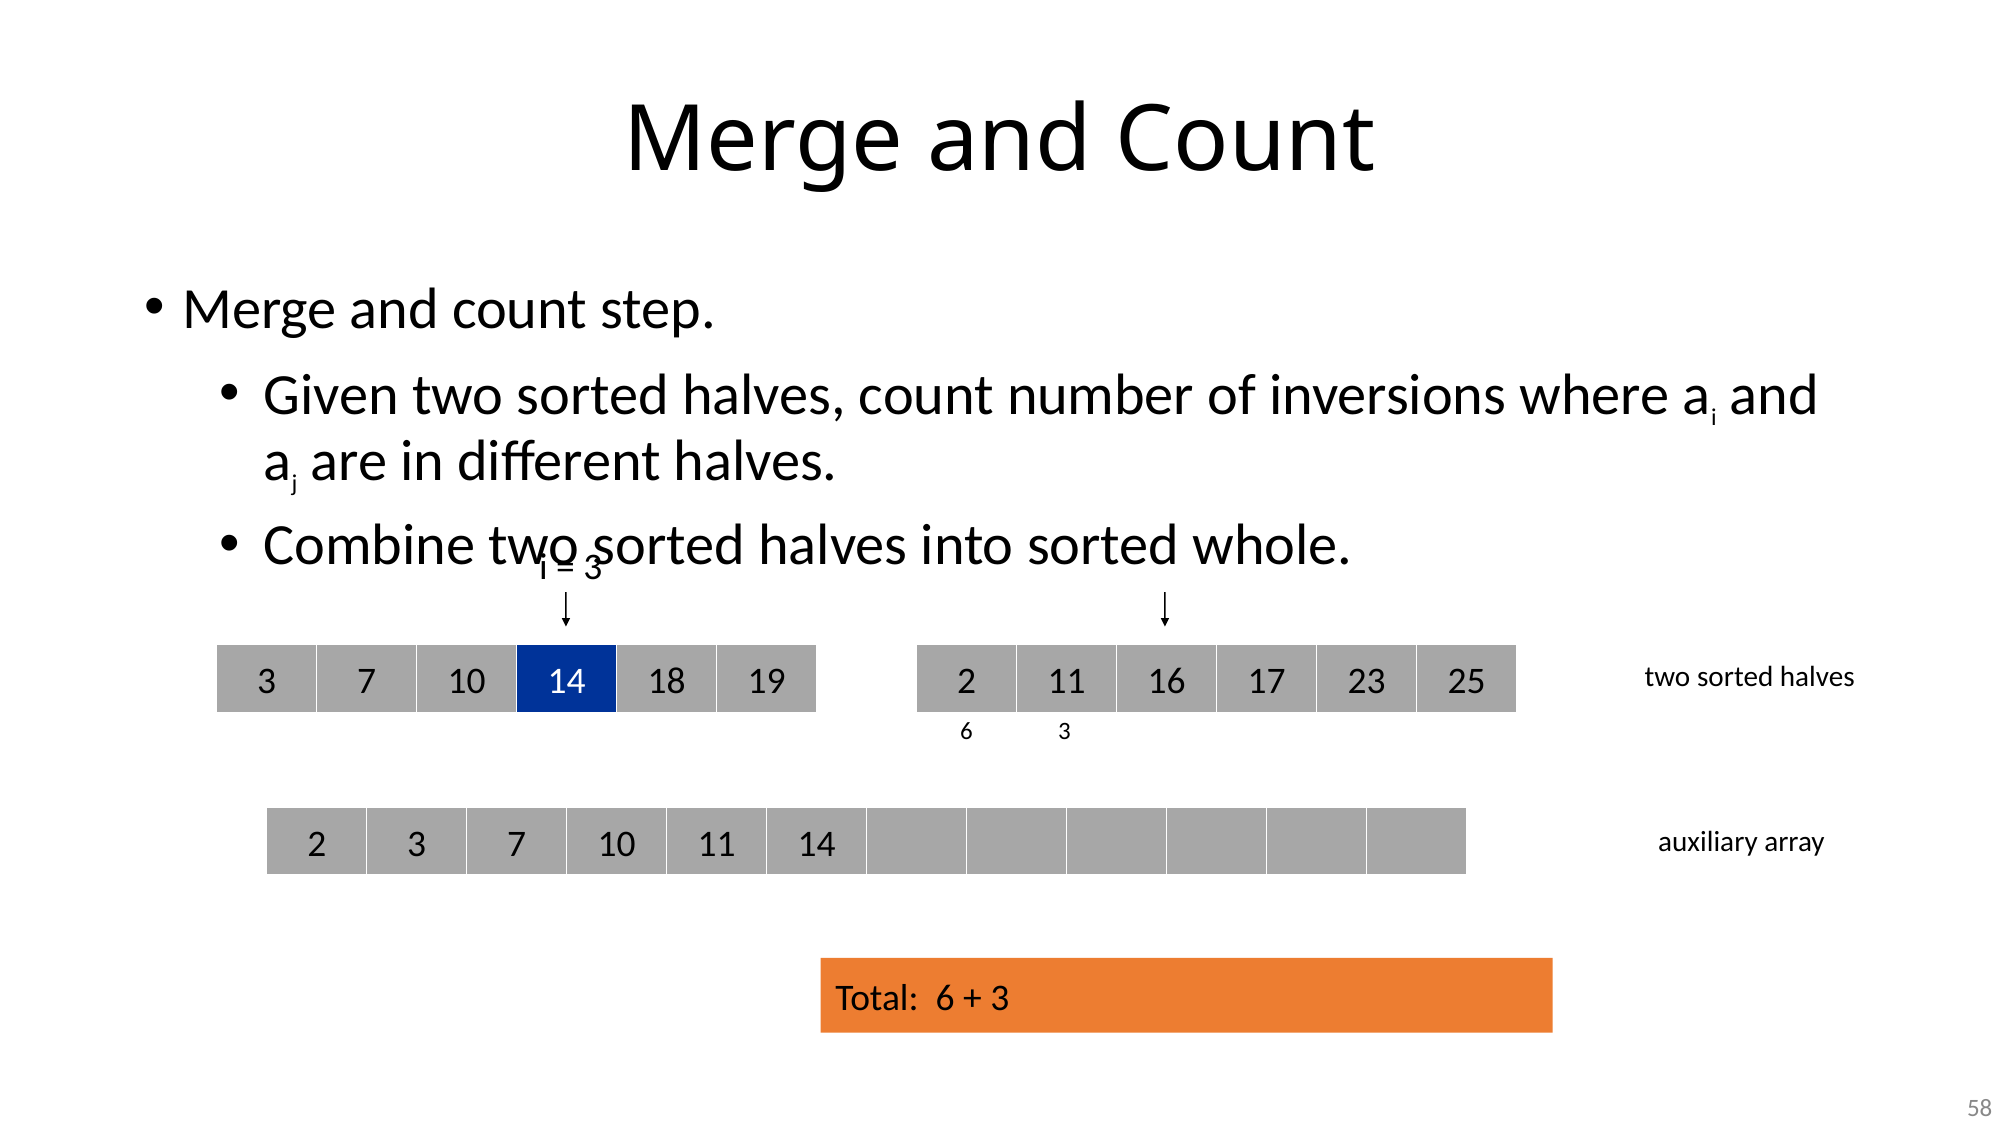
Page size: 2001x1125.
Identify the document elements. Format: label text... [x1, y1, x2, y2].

text_box two sorted halves [1535, 649, 1965, 700]
text_box 3 [1034, 707, 1094, 752]
text_box [1067, 807, 1166, 875]
text_box [866, 807, 966, 875]
text_box 14 [766, 807, 866, 875]
text_box [966, 807, 1067, 875]
title Merge and Count [136, 9, 1863, 269]
text_box 11 [666, 807, 766, 875]
text_box 7 [467, 807, 566, 875]
list Merge and count step. Given two sorted halves, count number of inversions where ai and aj are in different halves. Combine two sorted halves into sorted whole. [136, 269, 1863, 1125]
text_box [561, 595, 571, 627]
text_box [1366, 807, 1467, 875]
text_box 2 [266, 807, 366, 875]
text_box i = 3 [362, 534, 780, 595]
slide_number 58 [1863, 1086, 2000, 1125]
text_box [1266, 807, 1366, 875]
text_box 3 [366, 807, 467, 875]
text_box 10 [566, 807, 666, 875]
text_box Total: 6 + 3 [820, 957, 1553, 1033]
text_box auxiliary array [1533, 814, 1950, 865]
text_box [1166, 807, 1266, 875]
text_box 6 [936, 707, 997, 752]
text_box [1160, 592, 1170, 627]
